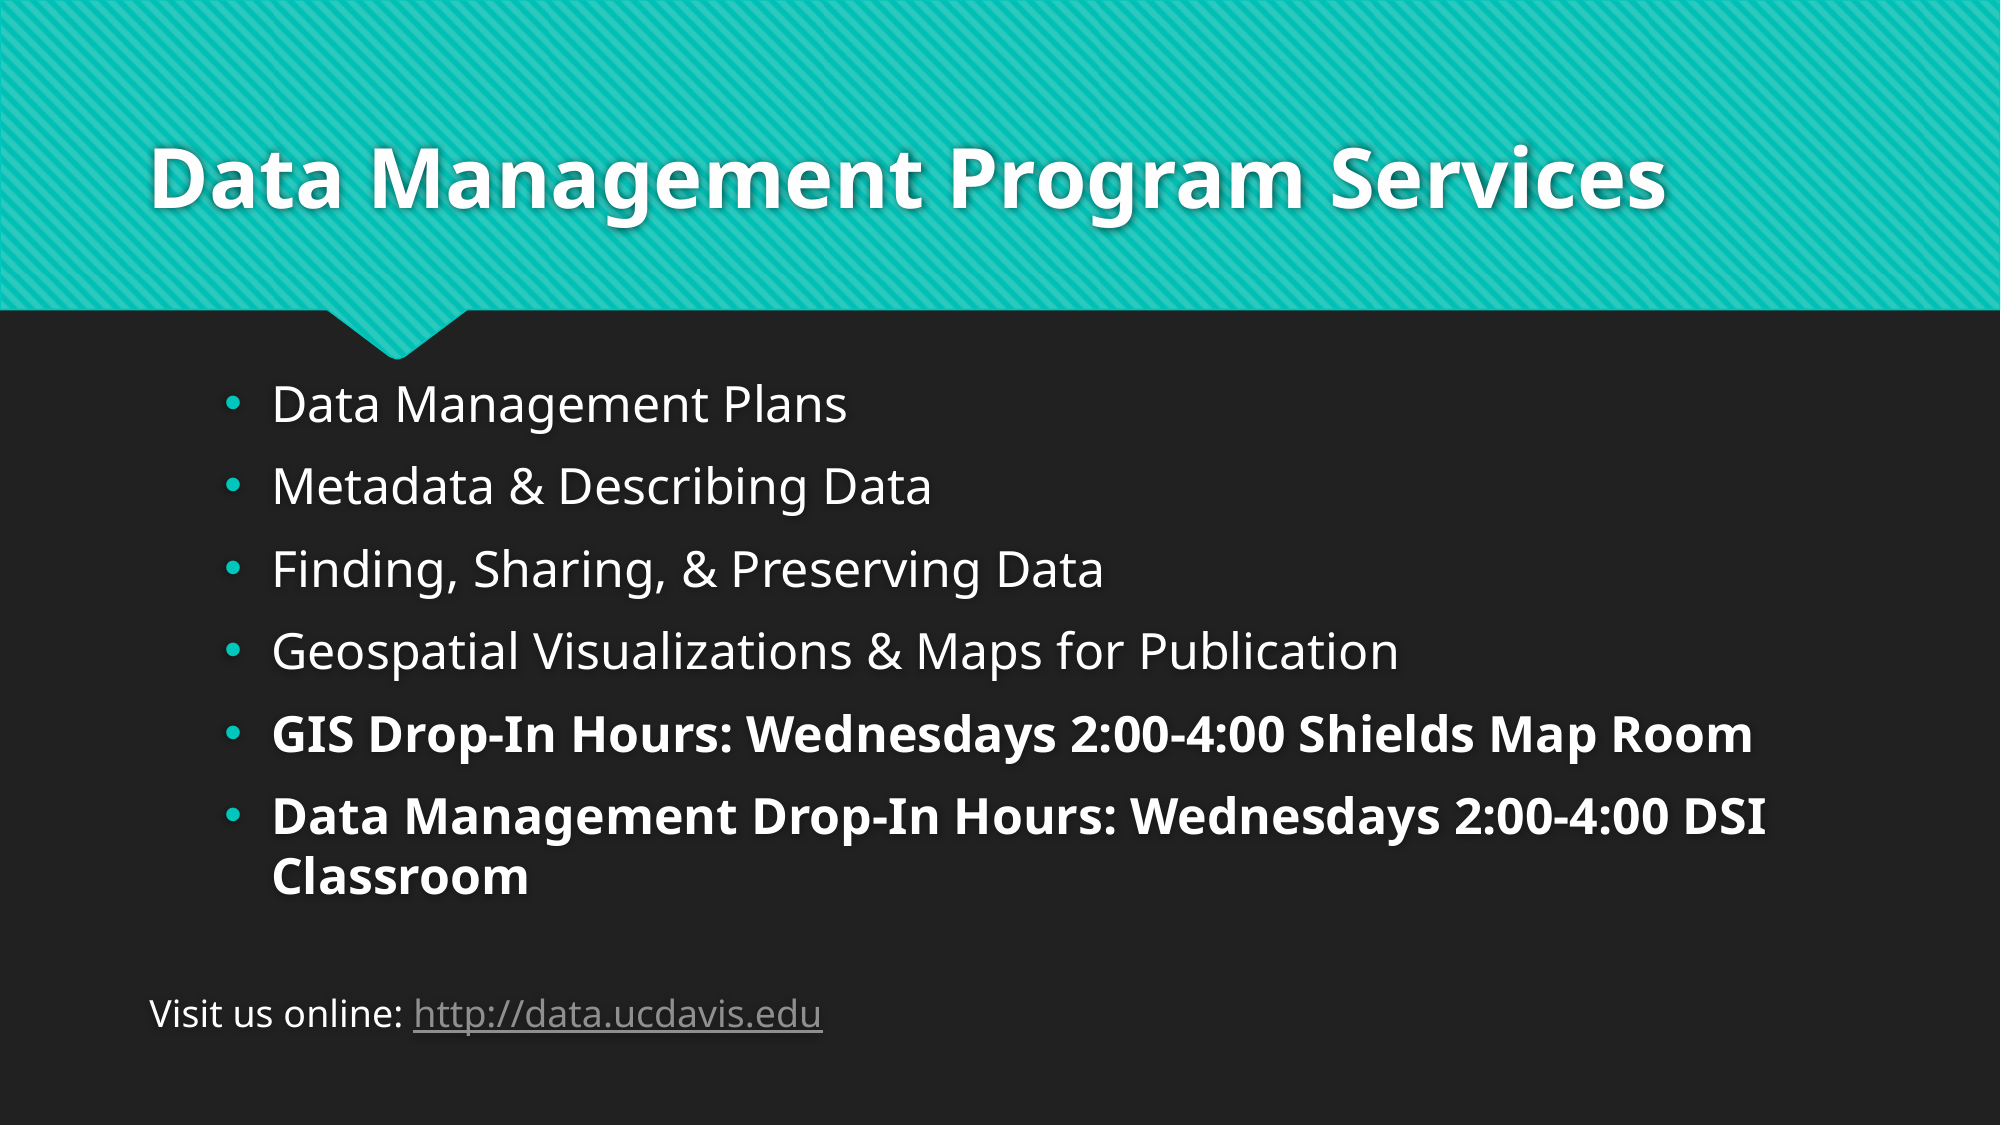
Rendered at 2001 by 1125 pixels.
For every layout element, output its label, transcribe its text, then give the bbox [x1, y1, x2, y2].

title Data Management Program Services [132, 73, 1868, 233]
list Data Management Plans Metadata & Describing Data Finding, Sharing, & Preserving Data Geospatial Visualizations & Maps for Publication GIS Drop-In Hours: Wednesdays 2:00-4:00 Shields Map Room Data Management Drop-In Hours: Wednesdays 2:00-4:00 DSI Classroom Visit us online: http://data.ucdavis.edu [134, 364, 1866, 1082]
